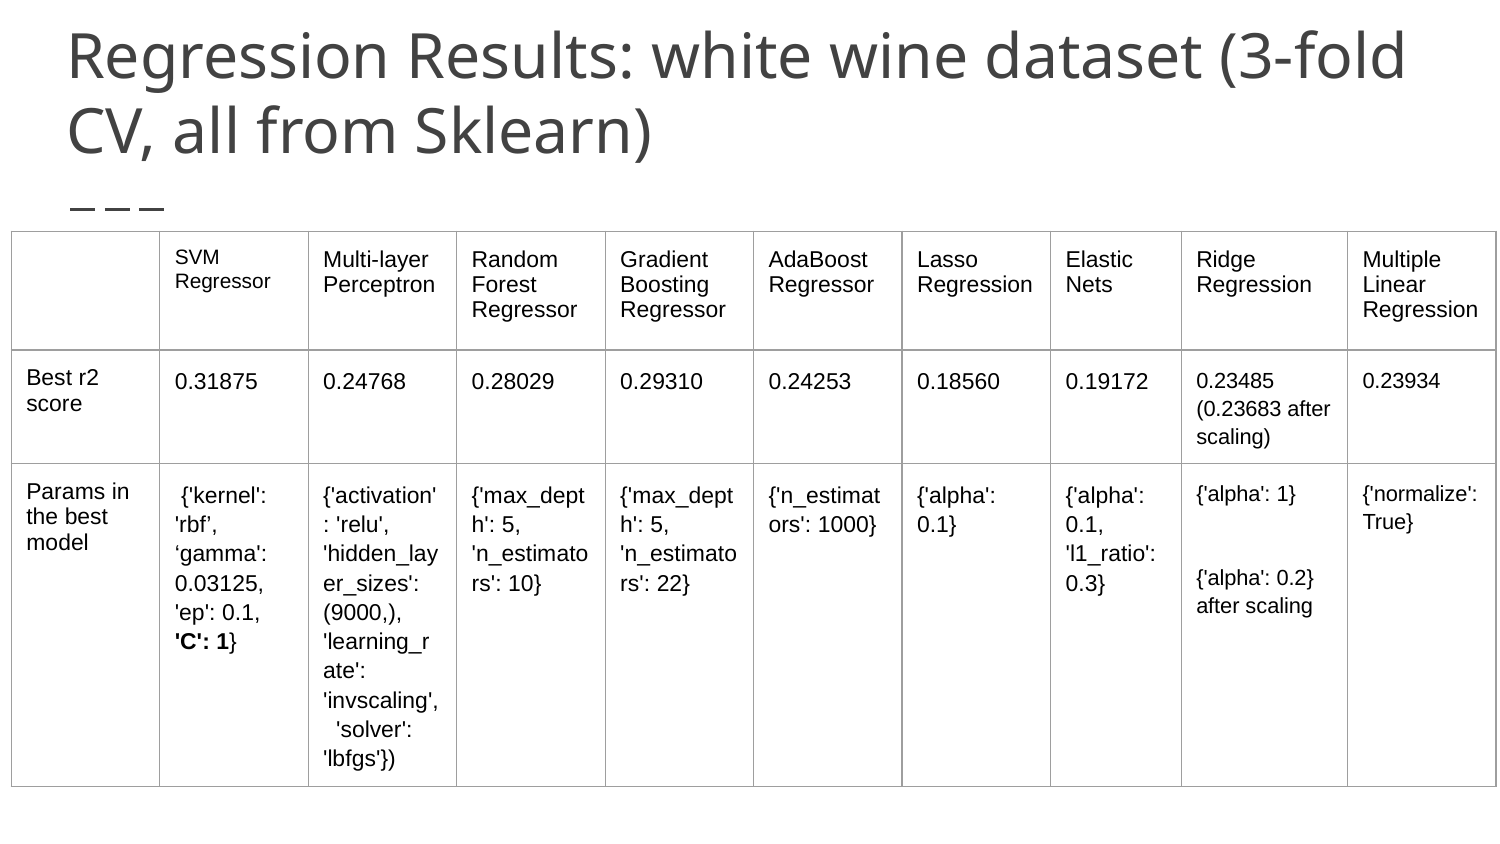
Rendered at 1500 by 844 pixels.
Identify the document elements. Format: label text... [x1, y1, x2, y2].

table_cell 0.24253 [754, 351, 901, 463]
table_cell 0.18560 [903, 351, 1050, 463]
table_cell 0.19172 [1051, 351, 1181, 463]
table_cell 0.23934 [1348, 351, 1495, 463]
table_header Random Forest Regressor [457, 232, 605, 349]
title Regression Results: white wine dataset (3-fold CV, all from Sklearn) [51, 61, 1449, 182]
table_header Multiple Linear Regression [1348, 232, 1495, 349]
table_cell {'activation': 'relu', 'hidden_layer_sizes': (9000,), 'learning_rate': 'invscaling', 'solver': 'lbfgs'}) [309, 464, 456, 786]
table_header Ridge Regression [1182, 232, 1347, 349]
table_header Gradient Boosting Regressor [606, 232, 753, 349]
table_cell {'alpha': 0.1, 'l1_ratio': 0.3} [1051, 464, 1181, 786]
table_header Lasso Regression [903, 232, 1050, 349]
table_cell {'n_estimators': 1000} [754, 464, 901, 786]
table_cell {'max_depth': 5, 'n_estimators': 22} [606, 464, 753, 786]
table_header Elastic Nets [1051, 232, 1181, 349]
table_cell Params in the best model [12, 464, 159, 786]
table_cell 0.31875 [160, 351, 308, 463]
table_cell {'alpha': 1} {'alpha': 0.2} after scaling [1182, 464, 1347, 786]
table_header SVM Regressor [160, 232, 308, 349]
table_header [12, 232, 159, 349]
table_cell {'normalize': True} [1348, 464, 1495, 786]
table_cell {'kernel': 'rbf’, ‘gamma': 0.03125, 'ep': 0.1, 'C': 1} [160, 464, 308, 786]
table_header Multi-layer Perceptron [309, 232, 456, 349]
table_header AdaBoost Regressor [754, 232, 901, 349]
table_cell 0.23485 (0.23683 after scaling) [1182, 351, 1347, 463]
table_cell {'max_depth': 5, 'n_estimators': 10} [457, 464, 605, 786]
table_cell 0.28029 [457, 351, 605, 463]
table_cell {'alpha': 0.1} [903, 464, 1050, 786]
table_cell 0.24768 [309, 351, 456, 463]
table_cell Best r2 score [12, 351, 159, 463]
table_cell 0.29310 [606, 351, 753, 463]
